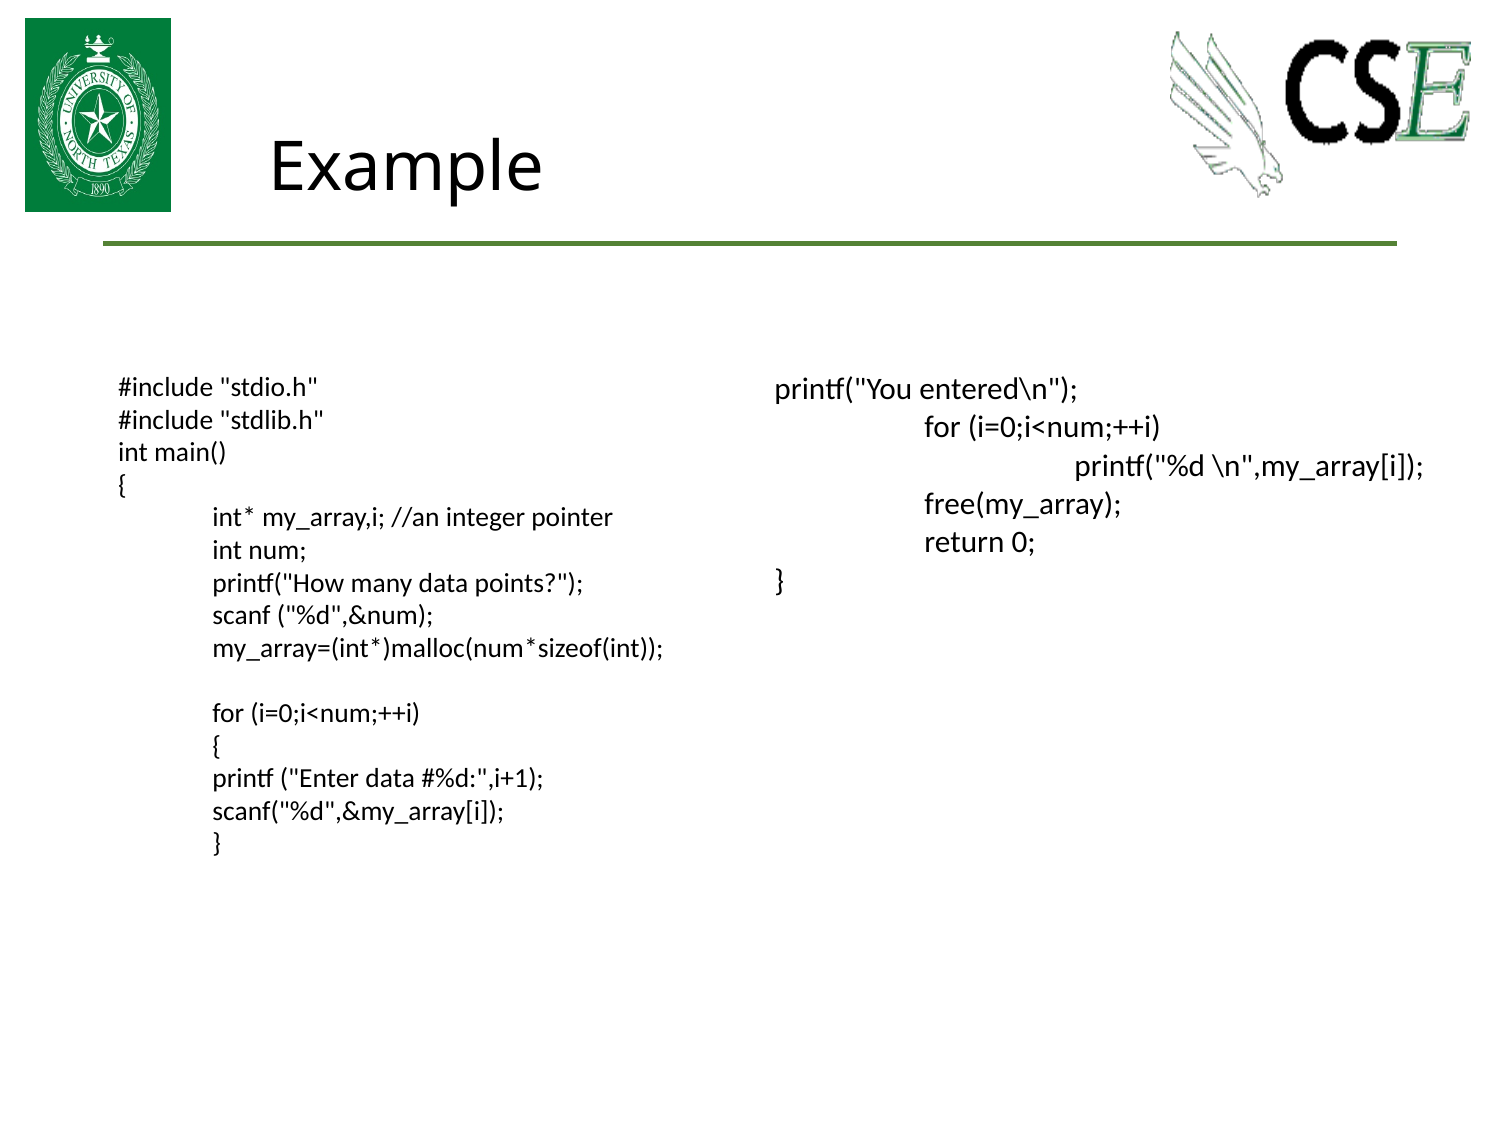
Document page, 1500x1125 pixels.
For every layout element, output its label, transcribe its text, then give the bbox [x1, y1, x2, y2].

picture [25, 18, 171, 212]
list #include "stdio.h" #include "stdlib.h" int main() { int* my_array,i; //an integer pointer int num; printf("How many data points?"); scanf ("%d",&num); my_array=(int*)malloc(num*sizeof(int)); for (i=0;i<num;++i) { printf ("Enter data #%d:",i+1); scanf("%d",&my_array[i]); } [103, 365, 759, 901]
picture [1170, 30, 1471, 200]
title Example [103, 59, 1397, 278]
list printf("You entered\n"); for (i=0;i<num;++i) printf("%d \n",my_array[i]); free(my_array); return 0; } [759, 365, 1474, 901]
